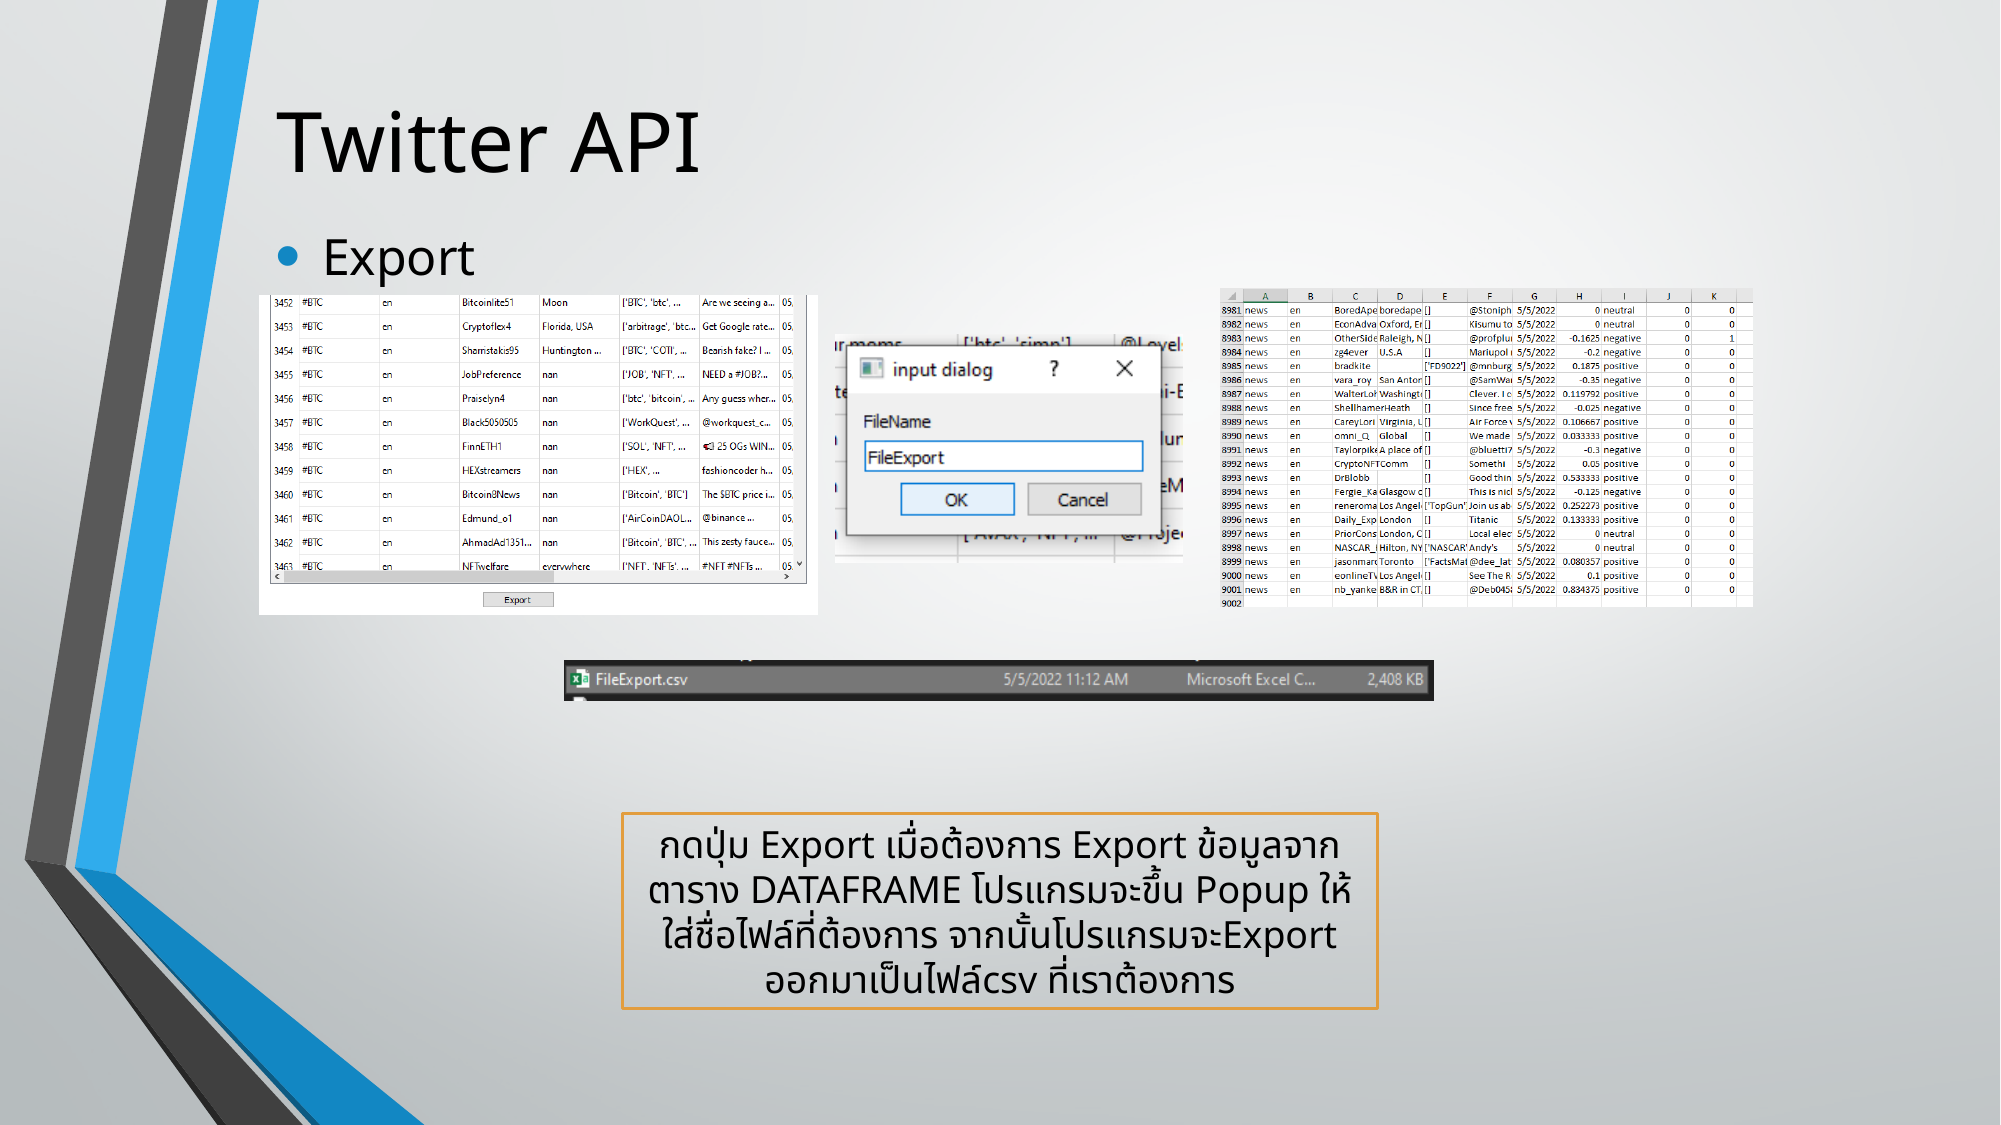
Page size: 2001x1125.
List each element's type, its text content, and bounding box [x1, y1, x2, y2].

text_box กดปุ่ม Export เมื่อต้องการ Export ข้อมูลจากตาราง DATAFRAME โปรแกรมจะขึ้น Popup ให้ใส่ชื่อไฟล์ที่ต้องการ จากนั้นโปรแกรมจะExport ออกมาเป็นไฟล์csv ที่เราต้องการ [621, 812, 1379, 1010]
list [259, 295, 818, 615]
text_box Twitter API [243, 75, 735, 203]
picture [564, 660, 1435, 701]
text_box Export [260, 202, 685, 295]
picture [1219, 288, 1753, 607]
picture [835, 333, 1183, 563]
